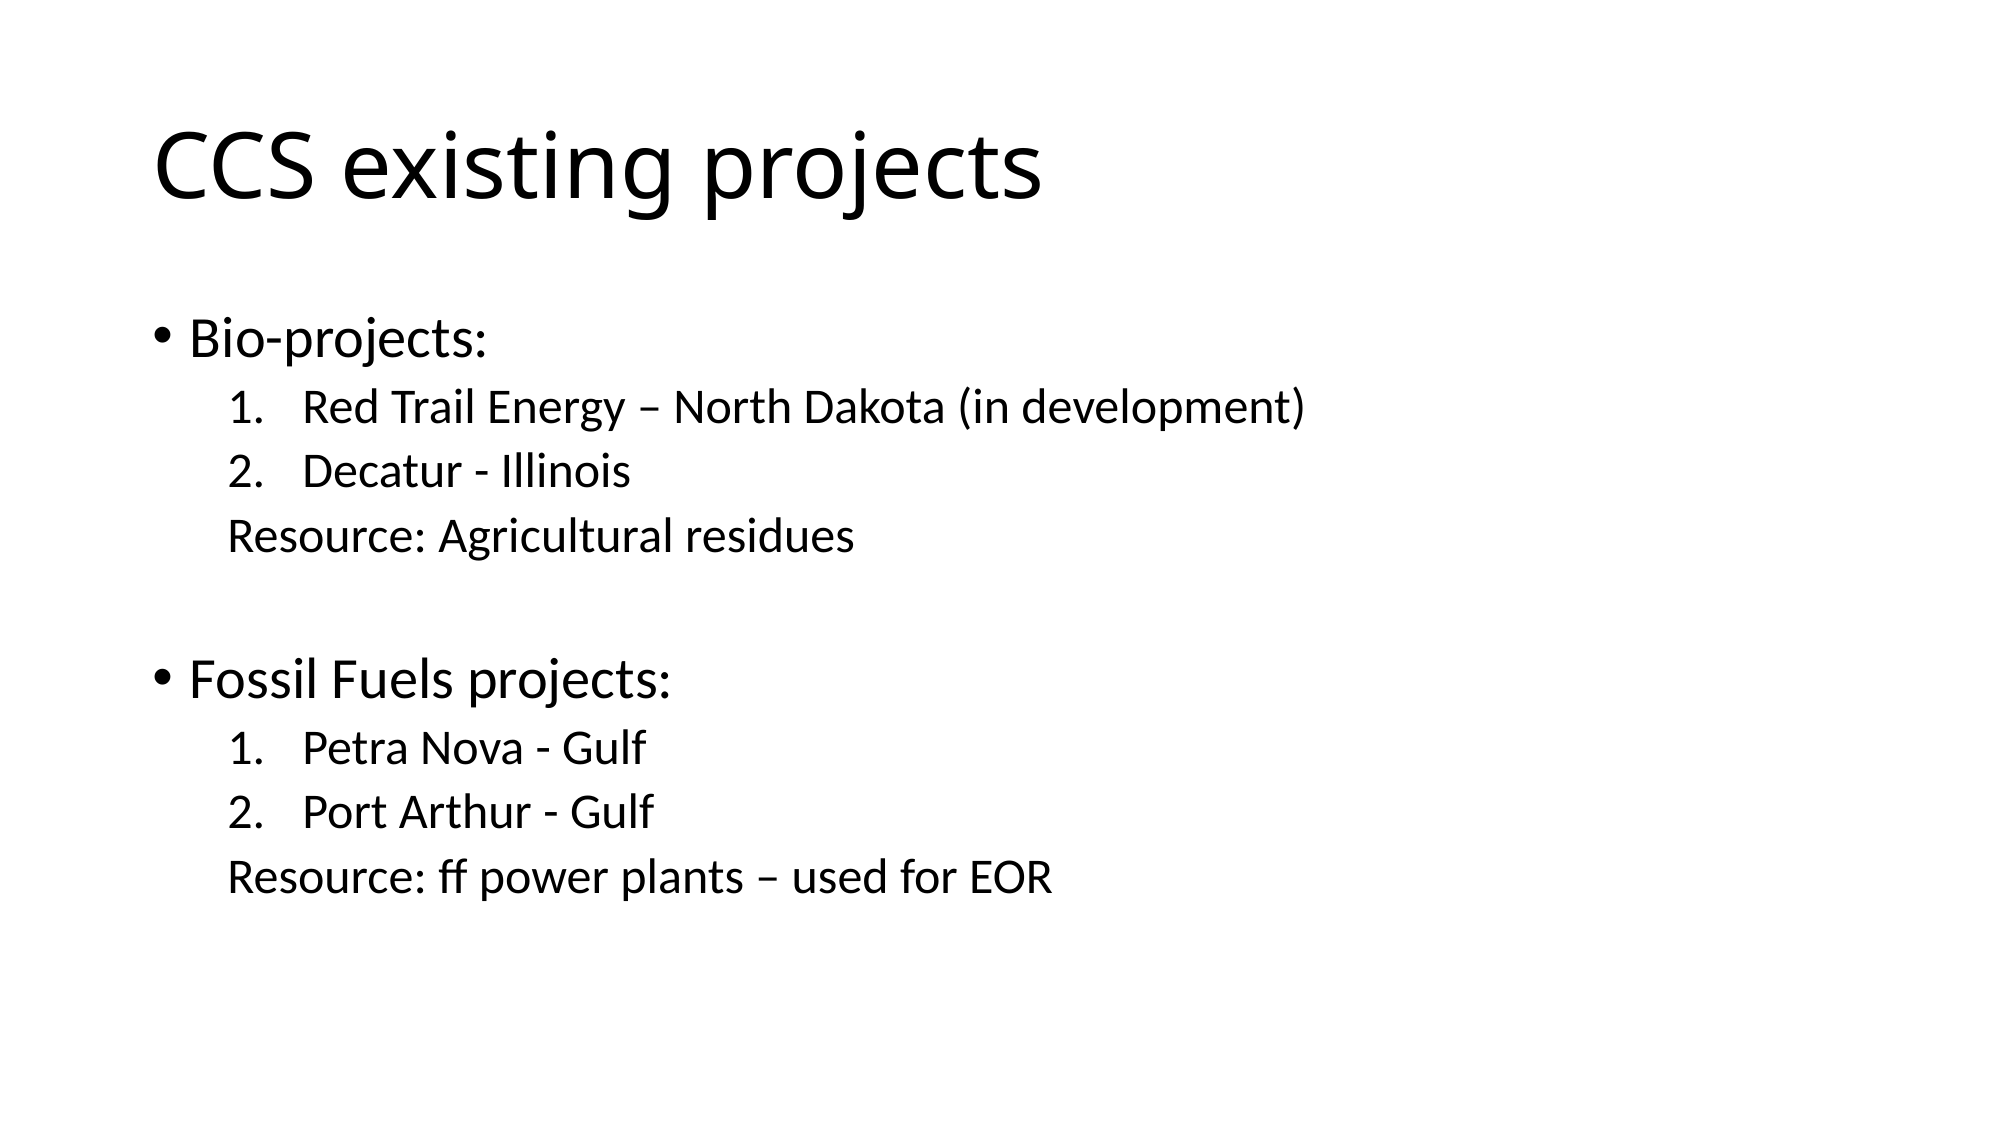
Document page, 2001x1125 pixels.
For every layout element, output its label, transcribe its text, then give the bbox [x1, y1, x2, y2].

list Bio-projects: Red Trail Energy – North Dakota (in development) Decatur - Illinois Resource: Agricultural residues Fossil Fuels projects: Petra Nova - Gulf Port Arthur - Gulf Resource: ff power plants – used for EOR [137, 299, 1451, 1066]
title CCS existing projects [137, 59, 1863, 278]
